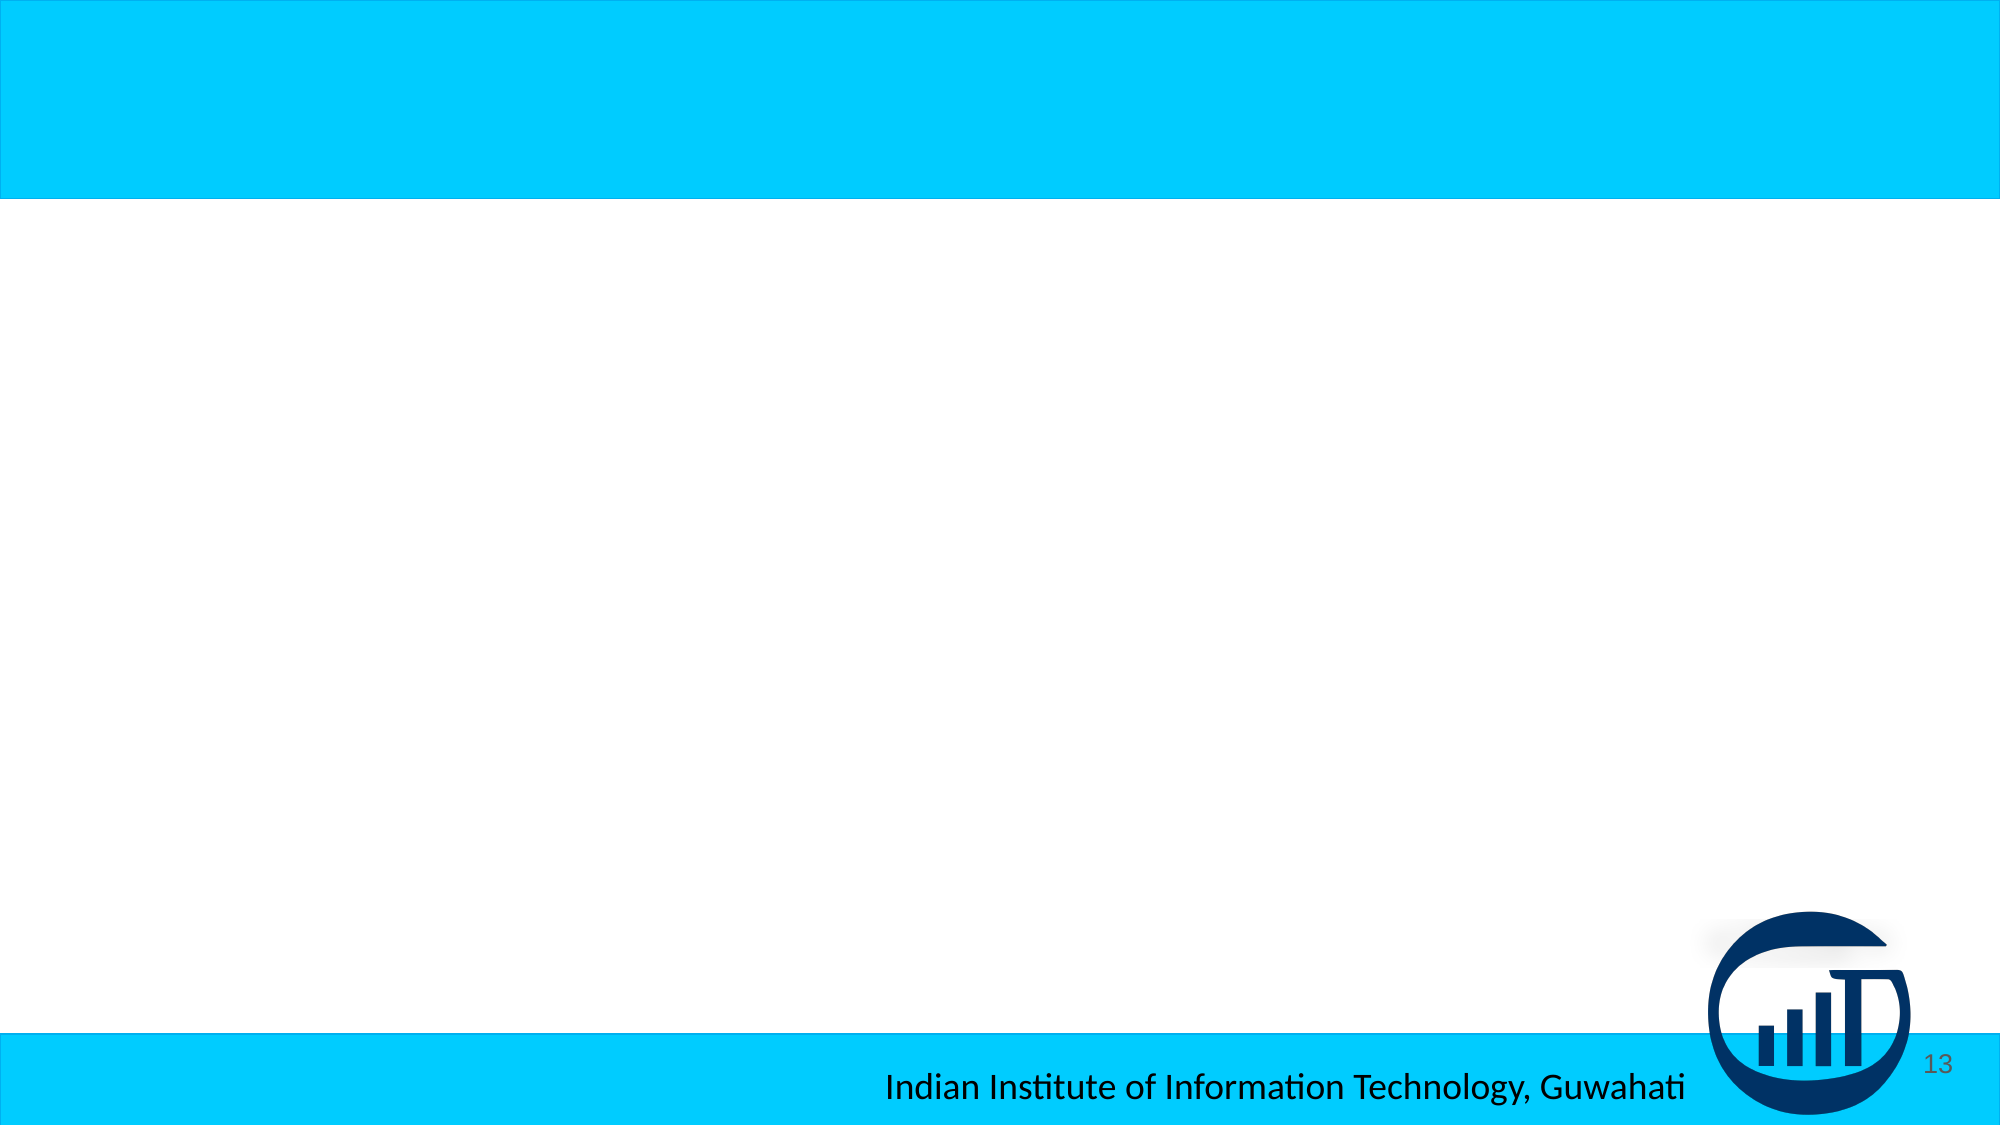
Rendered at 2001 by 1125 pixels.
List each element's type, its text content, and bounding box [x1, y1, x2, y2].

text_box [0, 0, 2000, 199]
slide_number 13 [1916, 1019, 1974, 1106]
text_box [0, 1033, 2000, 1125]
picture [1706, 910, 1912, 1113]
text_box Indian Institute of Information Technology, Guwahati [870, 1054, 1701, 1115]
